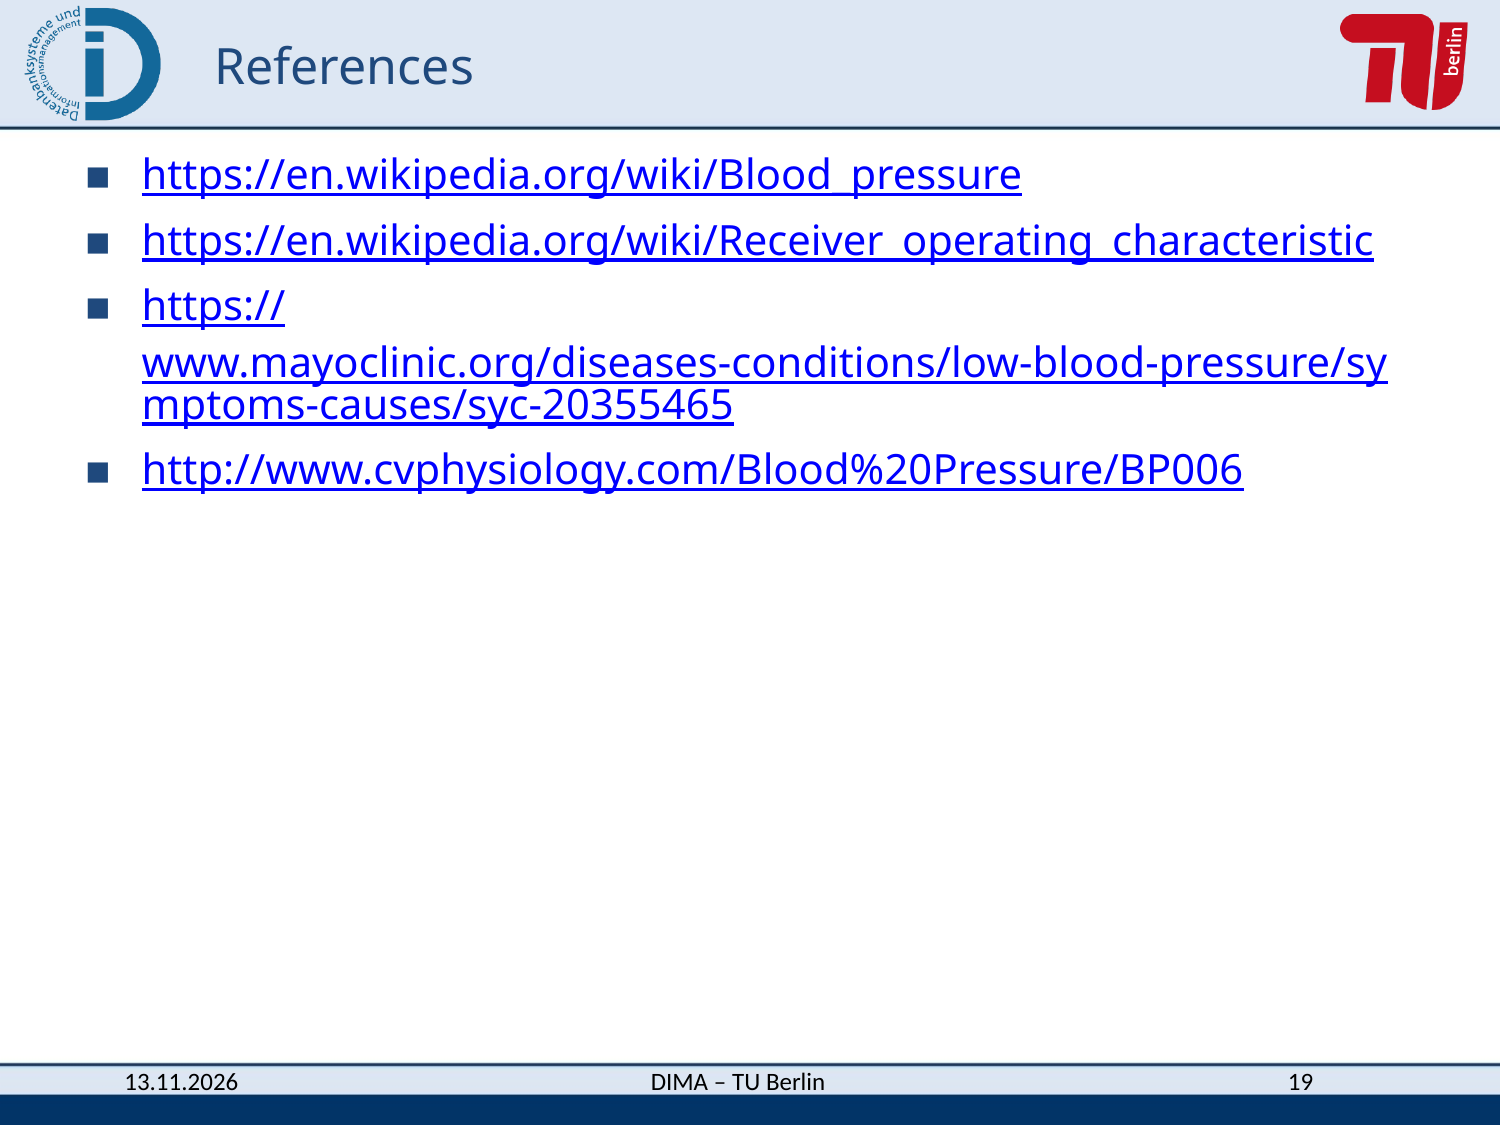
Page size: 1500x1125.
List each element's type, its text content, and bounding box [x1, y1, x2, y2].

picture [0, 0, 1500, 1125]
title References [199, 11, 1325, 118]
list https://en.wikipedia.org/wiki/Blood_pressure https://en.wikipedia.org/wiki/Receiver_operating_characteristic https://www.mayoclinic.org/diseases-conditions/low-blood-pressure/symptoms-causes/syc-20355465 http://www.cvphysiology.com/Blood%20Pressure/BP006 [70, 140, 1430, 1043]
